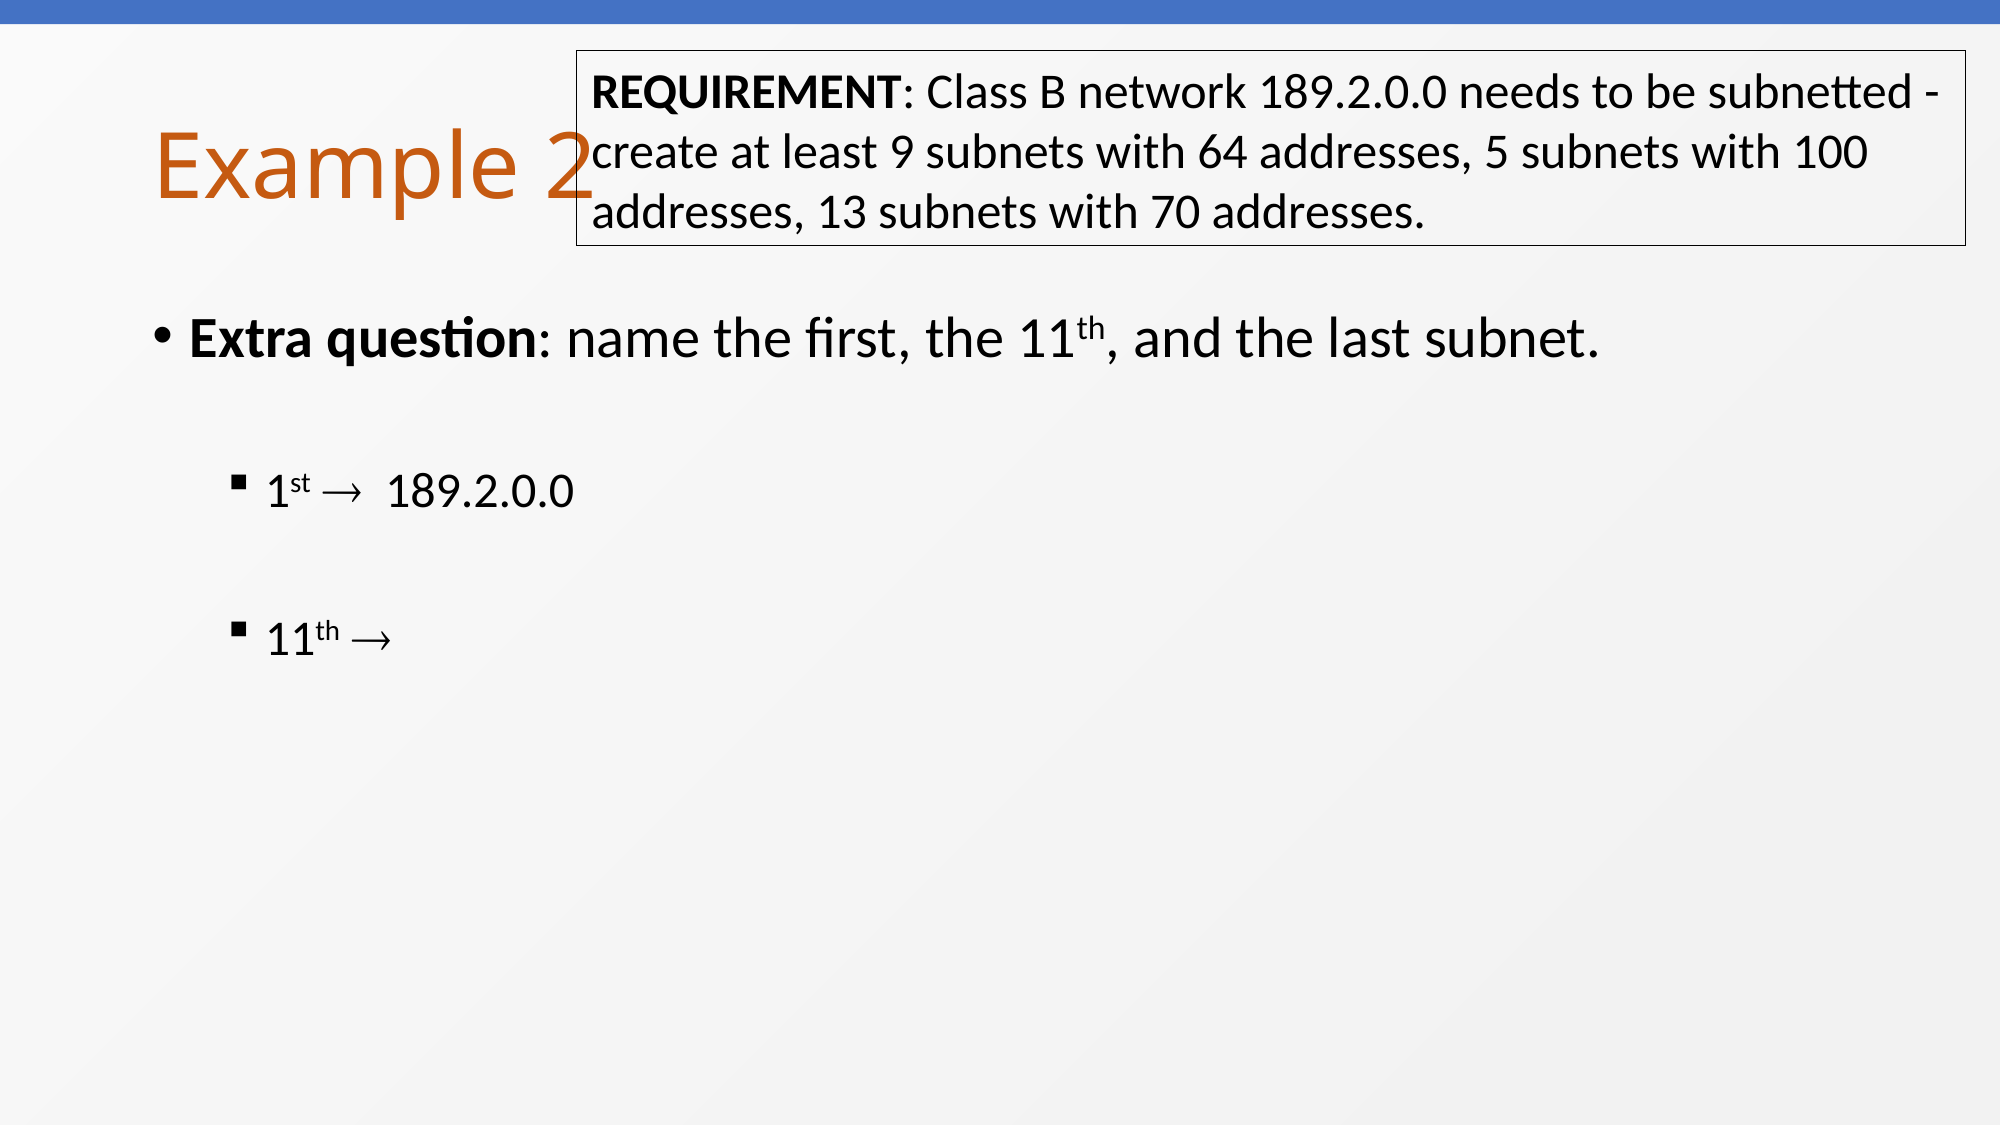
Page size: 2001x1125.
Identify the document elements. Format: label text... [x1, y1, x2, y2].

list Extra question: name the first, the 11th, and the last subnet. 1st  189.2.0.0 11th  [137, 299, 1863, 1014]
title Example 2 [137, 59, 1863, 278]
text_box REQUIREMENT: Class B network 189.2.0.0 needs to be subnetted - create at least 9 subnets with 64 addresses, 5 subnets with 100 addresses, 13 subnets with 70 addresses. [576, 50, 1966, 246]
text_box [0, 0, 2000, 25]
